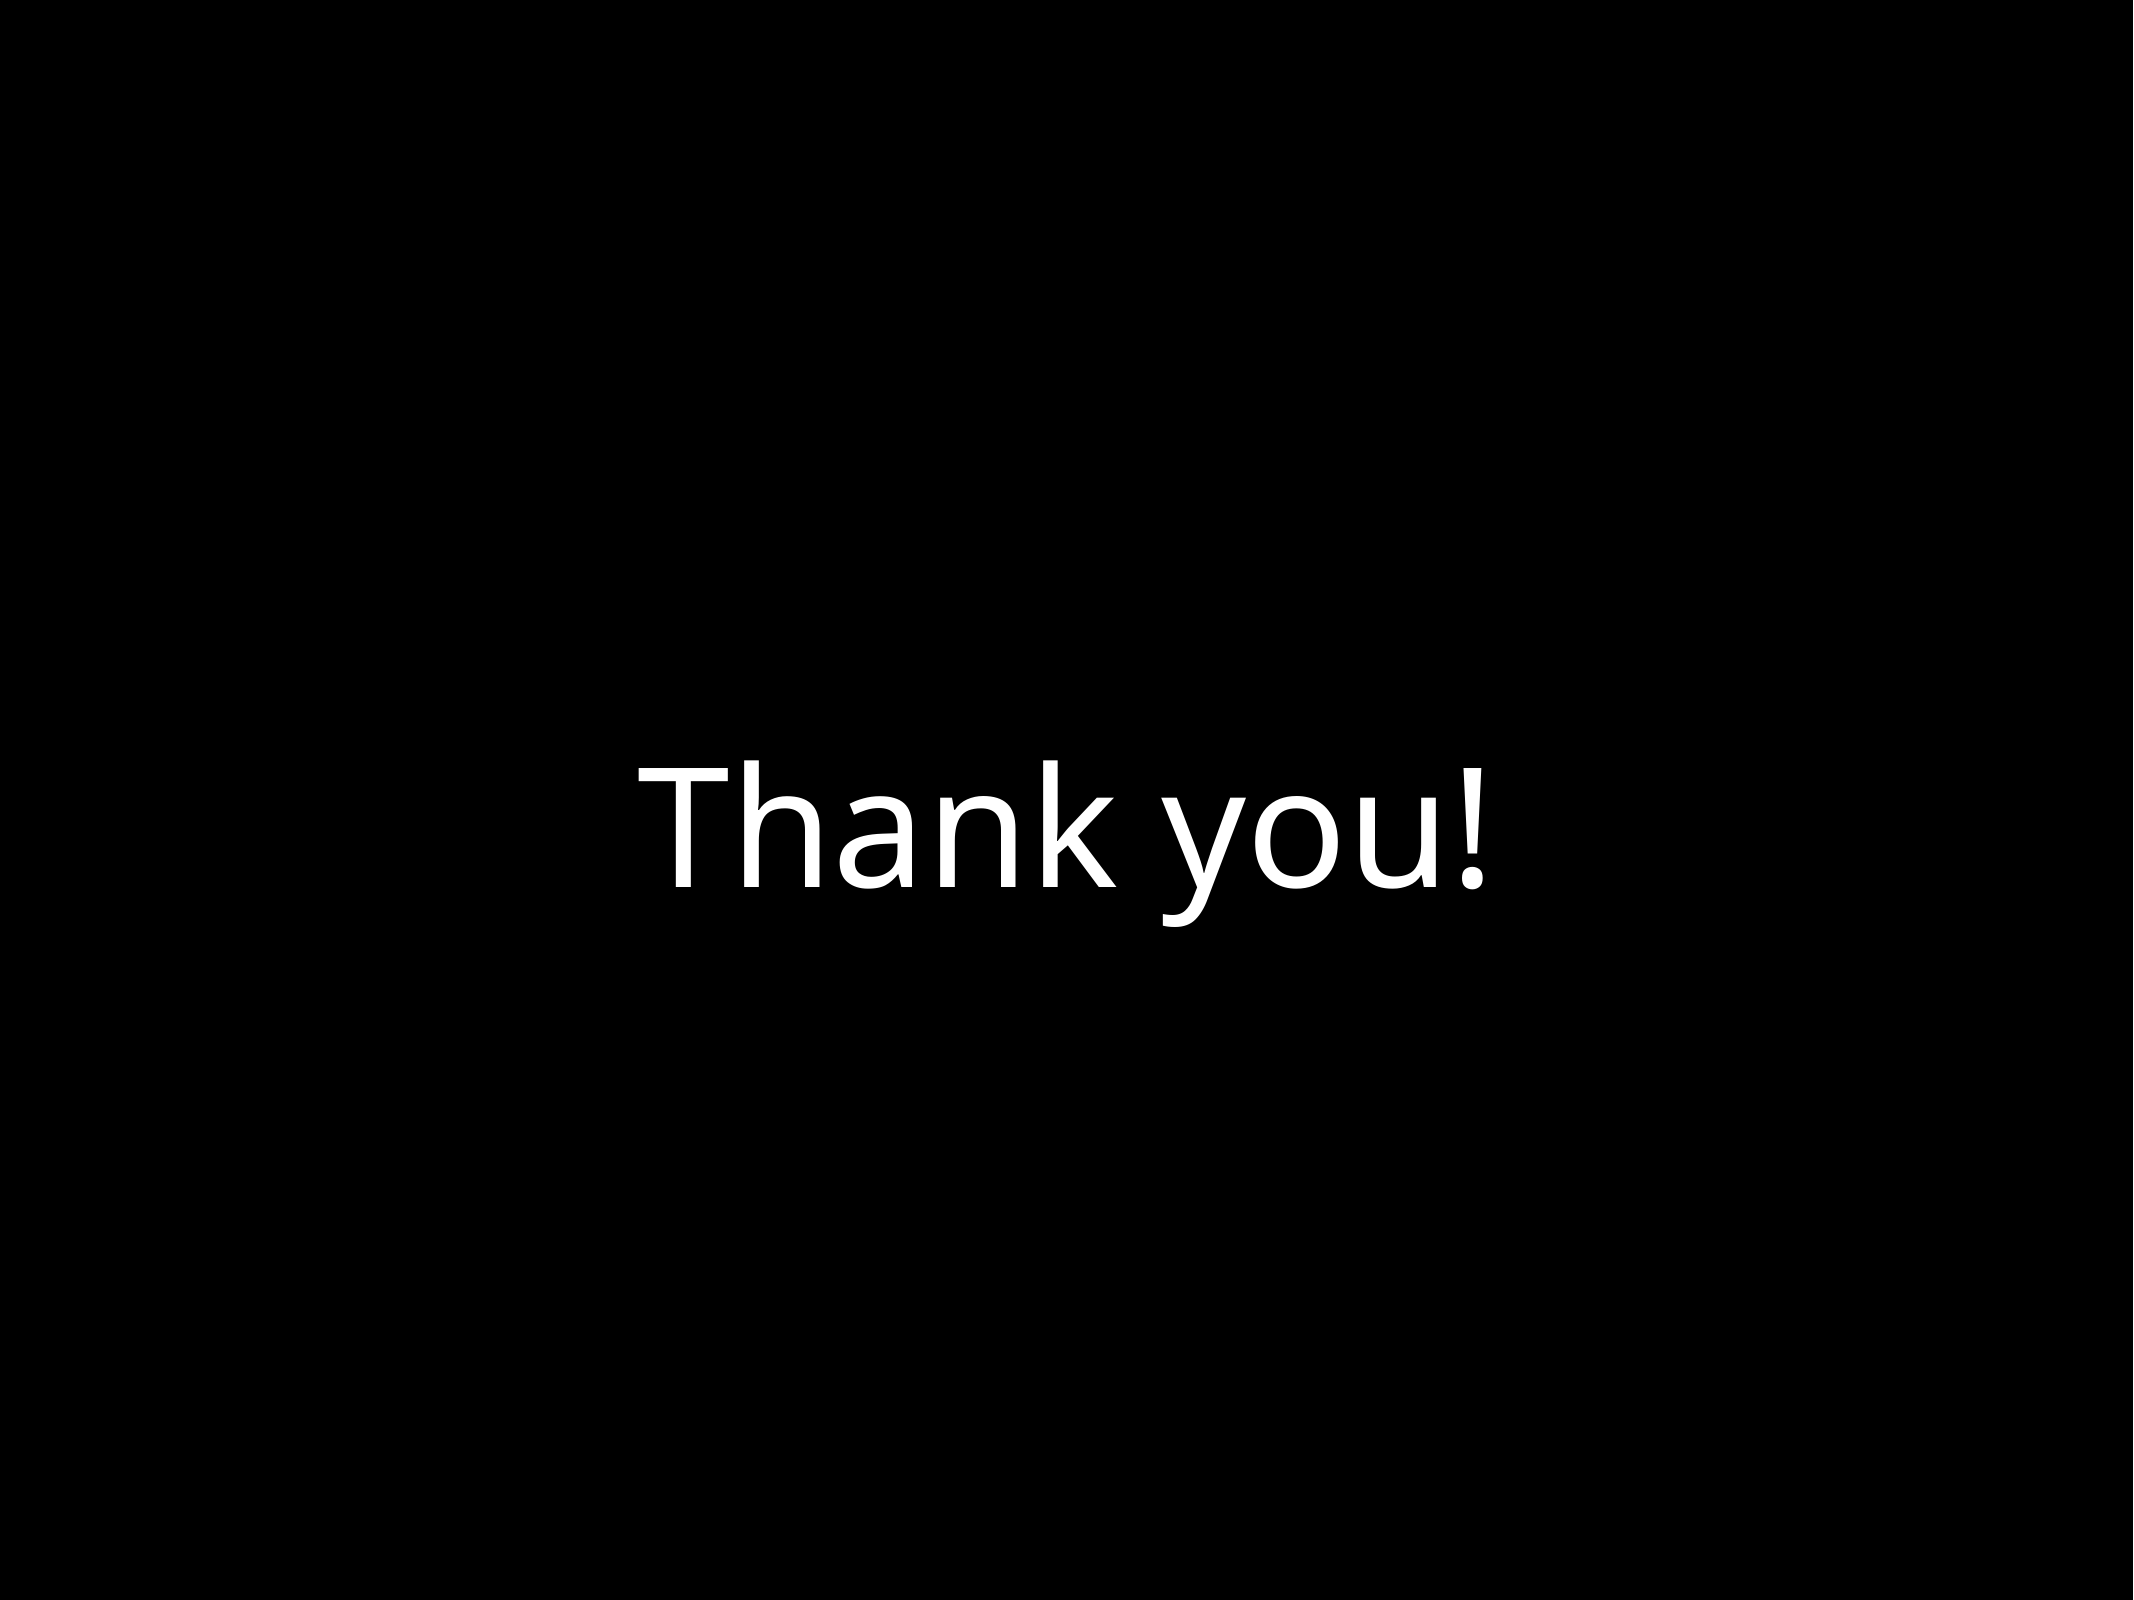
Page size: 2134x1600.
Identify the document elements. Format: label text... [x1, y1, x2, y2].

title Thank you! [207, 678, 1926, 922]
